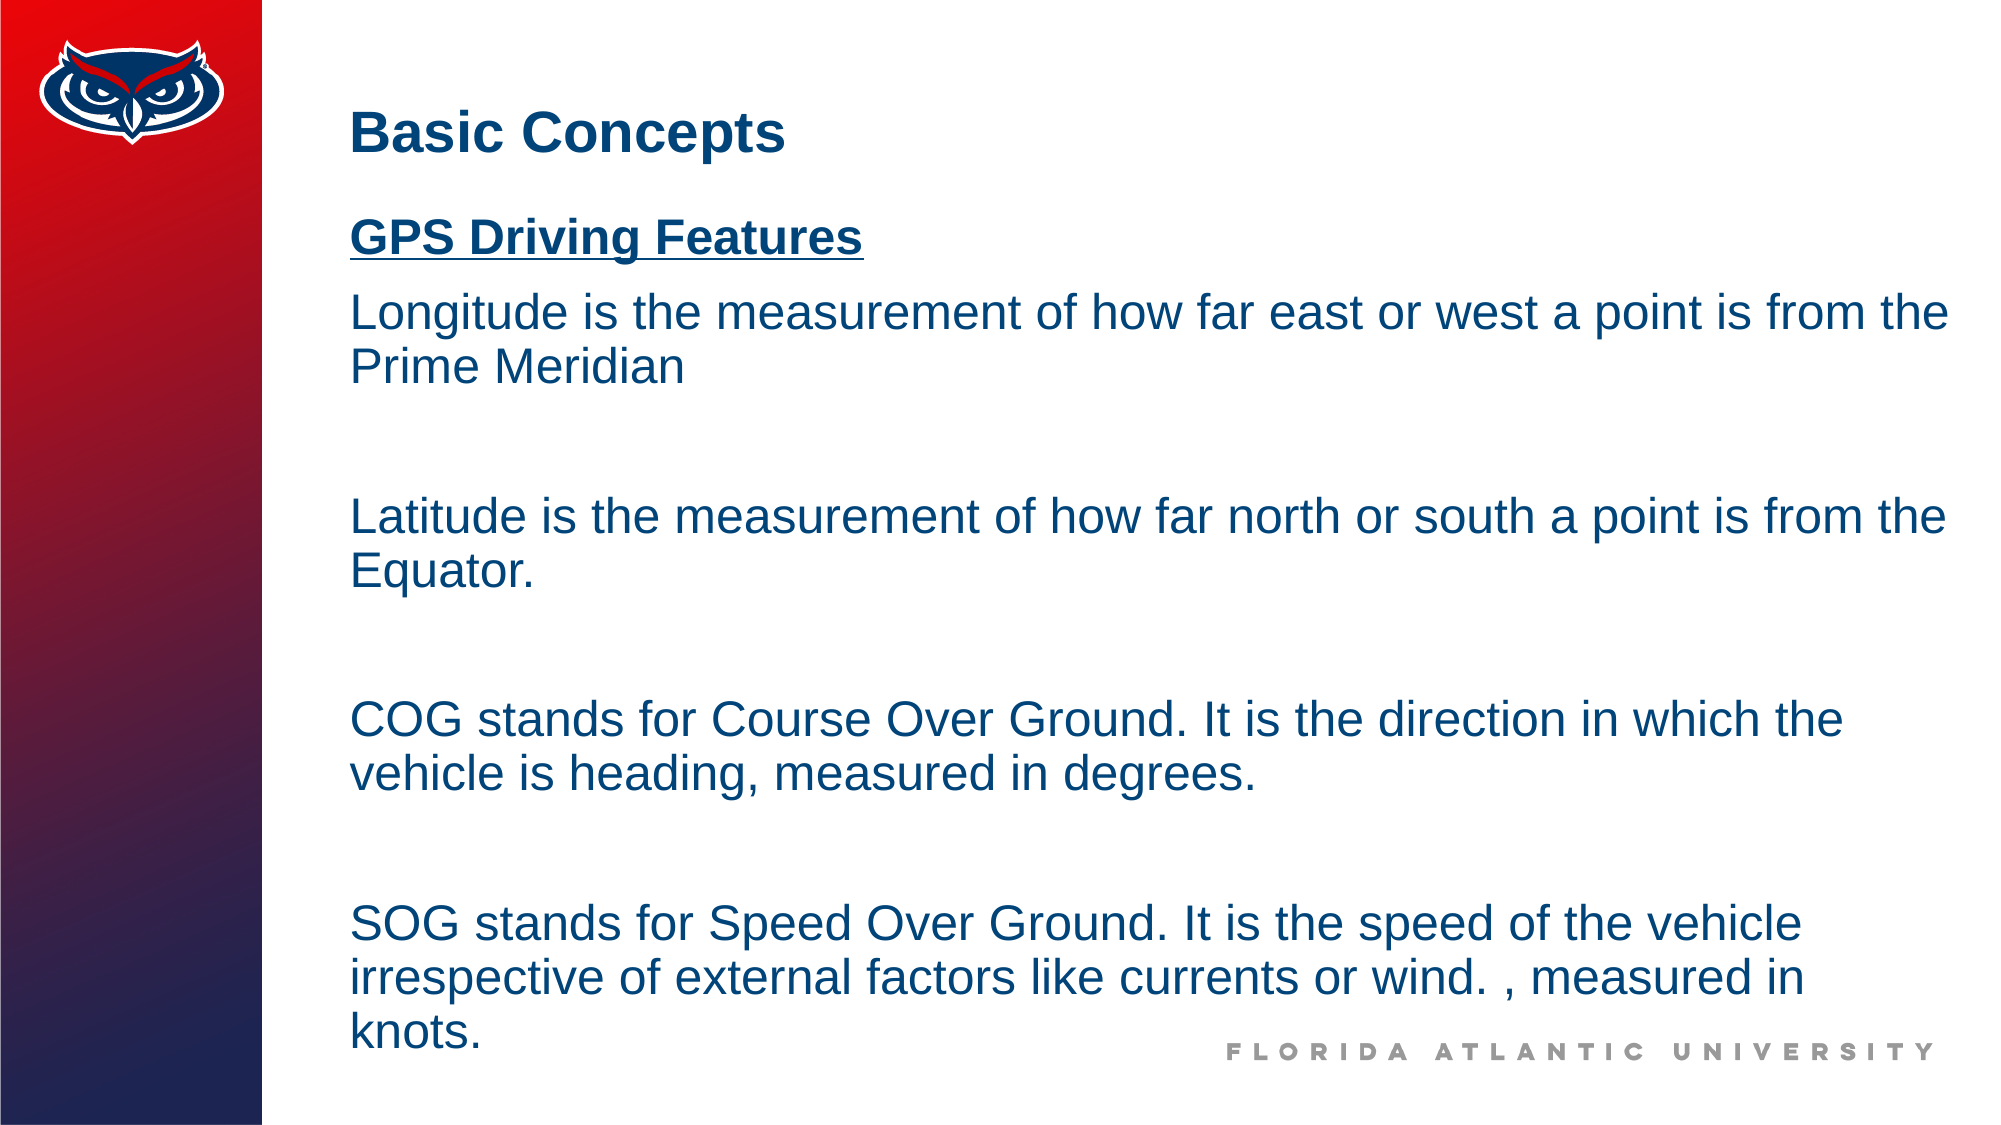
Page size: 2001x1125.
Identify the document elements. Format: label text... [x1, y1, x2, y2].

picture [0, 0, 2001, 1125]
title Basic Concepts [334, 84, 1911, 183]
list GPS Driving Features Longitude is the measurement of how far east or west a point is from the Prime Meridian Latitude is the measurement of how far north or south a point is from the Equator. COG stands for Course Over Ground. It is the direction in which the vehicle is heading, measured in degrees. SOG stands for Speed Over Ground. It is the speed of the vehicle irrespective of external factors like currents or wind. , measured in knots. [334, 204, 1969, 1086]
